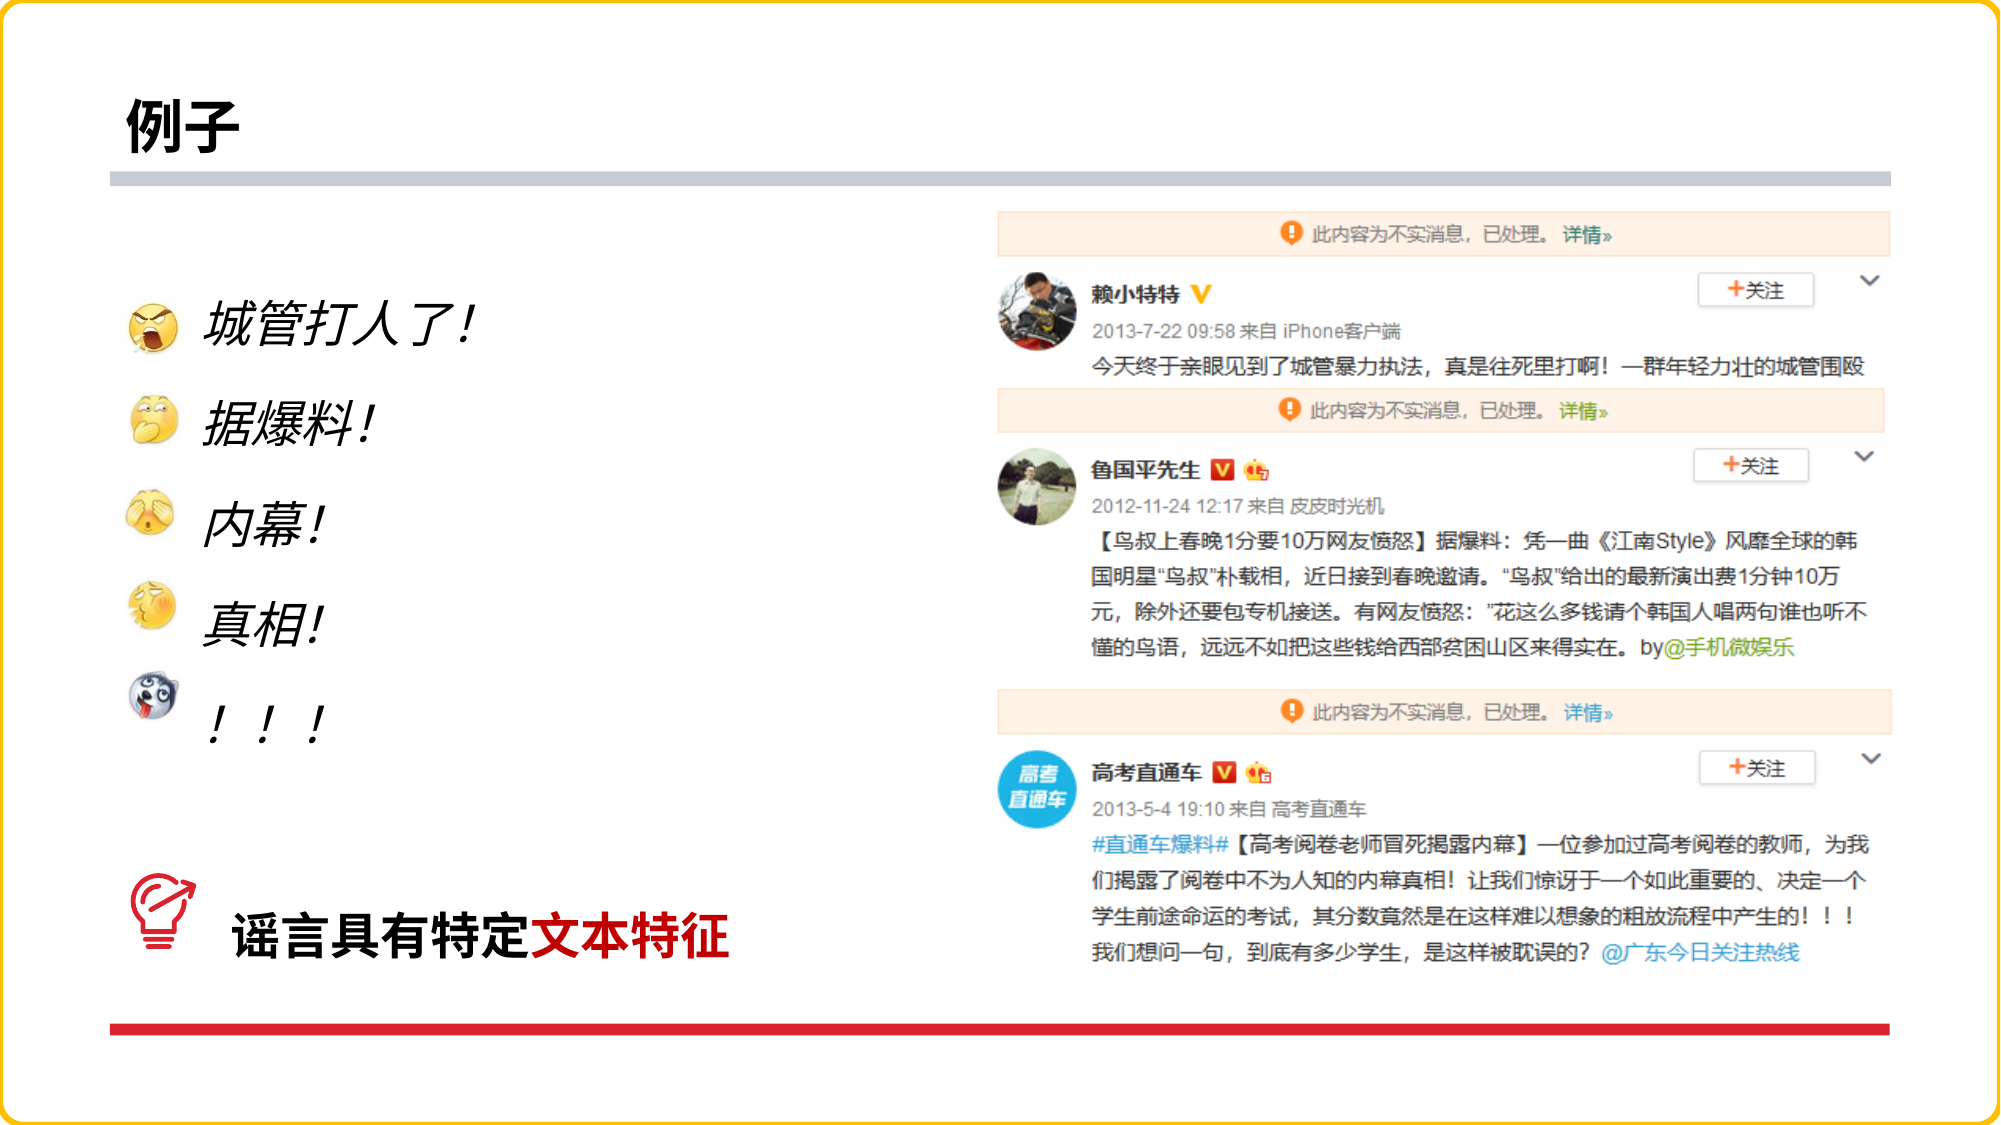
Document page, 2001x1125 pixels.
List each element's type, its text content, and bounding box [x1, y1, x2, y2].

picture [968, 208, 1911, 663]
text_box [130, 873, 187, 935]
text_box [148, 879, 197, 913]
picture [968, 678, 1911, 972]
picture [120, 297, 186, 359]
picture [118, 388, 189, 456]
text_box [142, 936, 175, 942]
picture [120, 665, 184, 731]
picture [121, 576, 185, 635]
title 例子 [109, 0, 1890, 169]
list 城管打人了！ 据爆料！ 内幕！ 真相！ ！！！ 谣言具有特定文本特征 [109, 184, 1890, 1008]
picture [115, 481, 191, 546]
text_box [145, 944, 172, 949]
